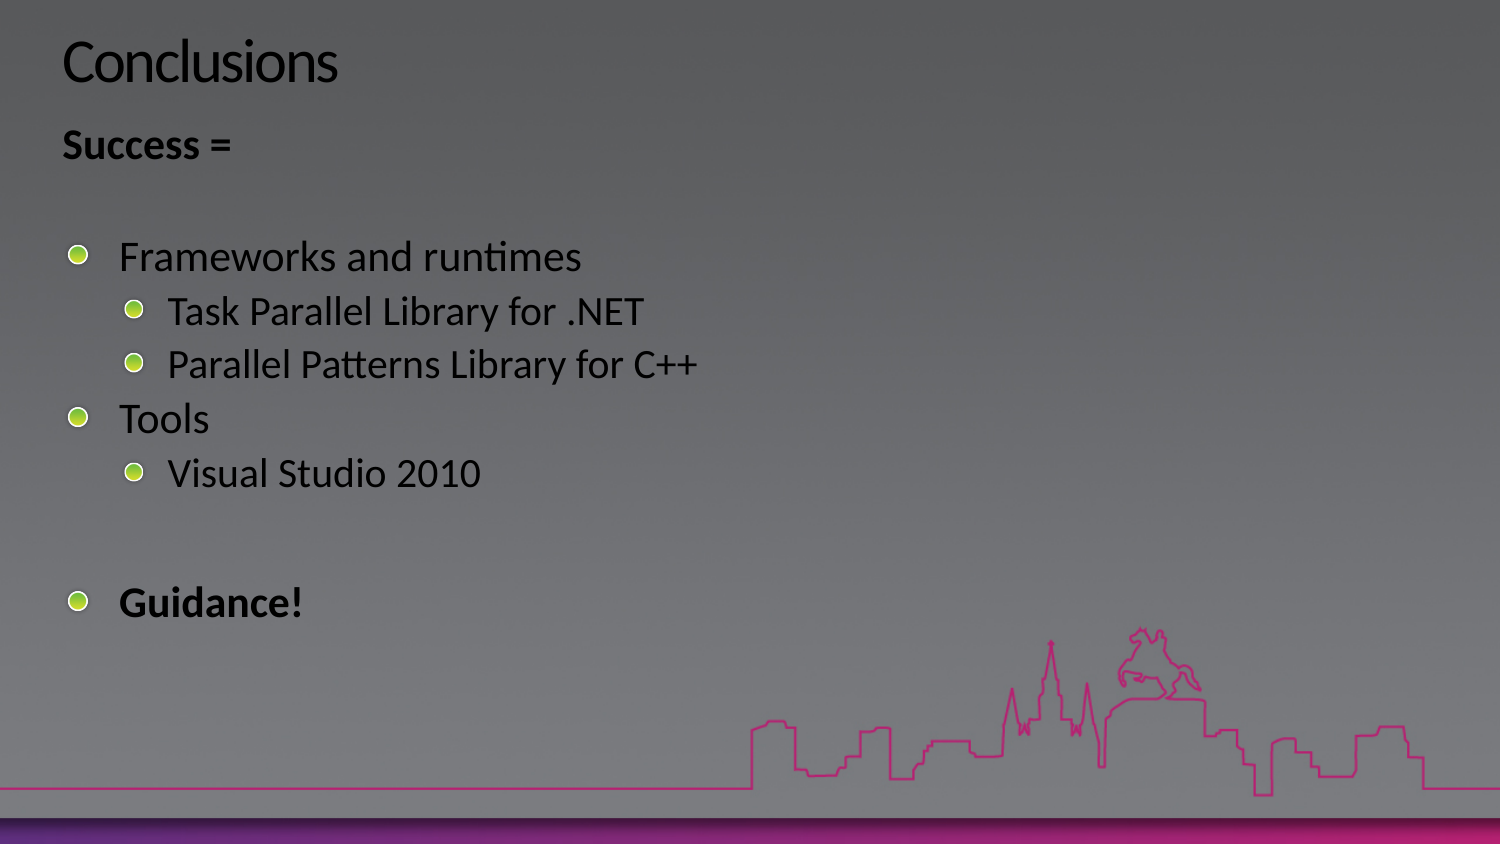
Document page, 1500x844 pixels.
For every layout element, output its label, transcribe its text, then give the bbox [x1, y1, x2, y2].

list Success = Frameworks and runtimes Task Parallel Library for .NET Parallel Patterns Library for C++ Tools Visual Studio 2010 Guidance! [62, 121, 1438, 625]
picture [0, 0, 1500, 844]
title Conclusions [62, 28, 1438, 97]
